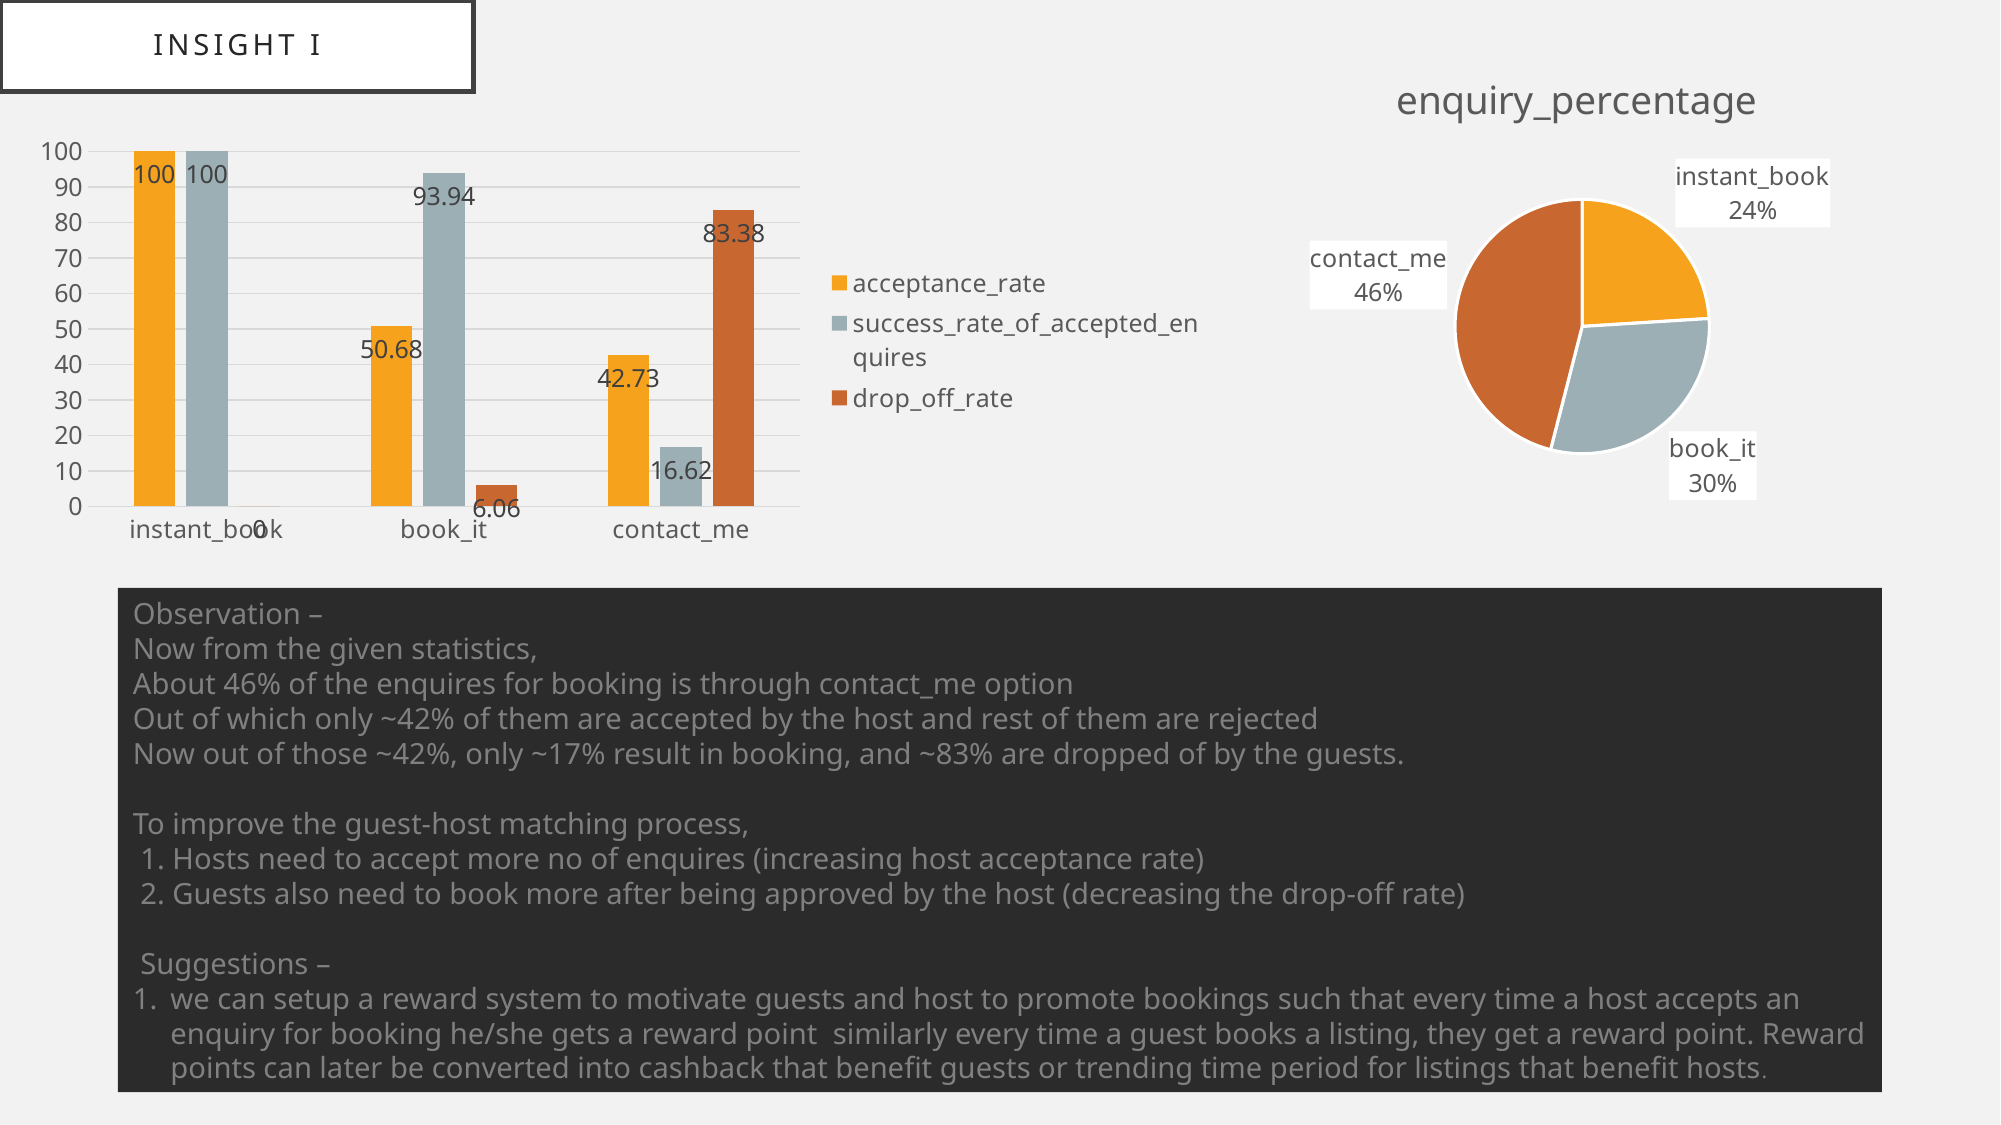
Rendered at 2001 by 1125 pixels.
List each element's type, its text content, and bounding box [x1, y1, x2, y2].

text_box Observation – Now from the given statistics, About 46% of the enquires for booking is through contact_me option Out of which only ~42% of them are accepted by the host and rest of them are rejected Now out of those ~42%, only ~17% result in booking, and ~83% are dropped of by the guests. To improve the guest-host matching process, 1. Hosts need to accept more no of enquires (increasing host acceptance rate) 2. Guests also need to book more after being approved by the host (decreasing the drop-off rate) Suggestions – we can setup a reward system to motivate guests and host to promote bookings such that every time a host accepts an enquiry for booking he/she gets a reward point similarly every time a guest books a listing, they get a reward point. Reward points can later be converted into cashback that benefit guests or trending time period for listings that benefit hosts. [117, 587, 1882, 1093]
chart [16, 43, 1947, 556]
title Insight I [0, 0, 476, 94]
